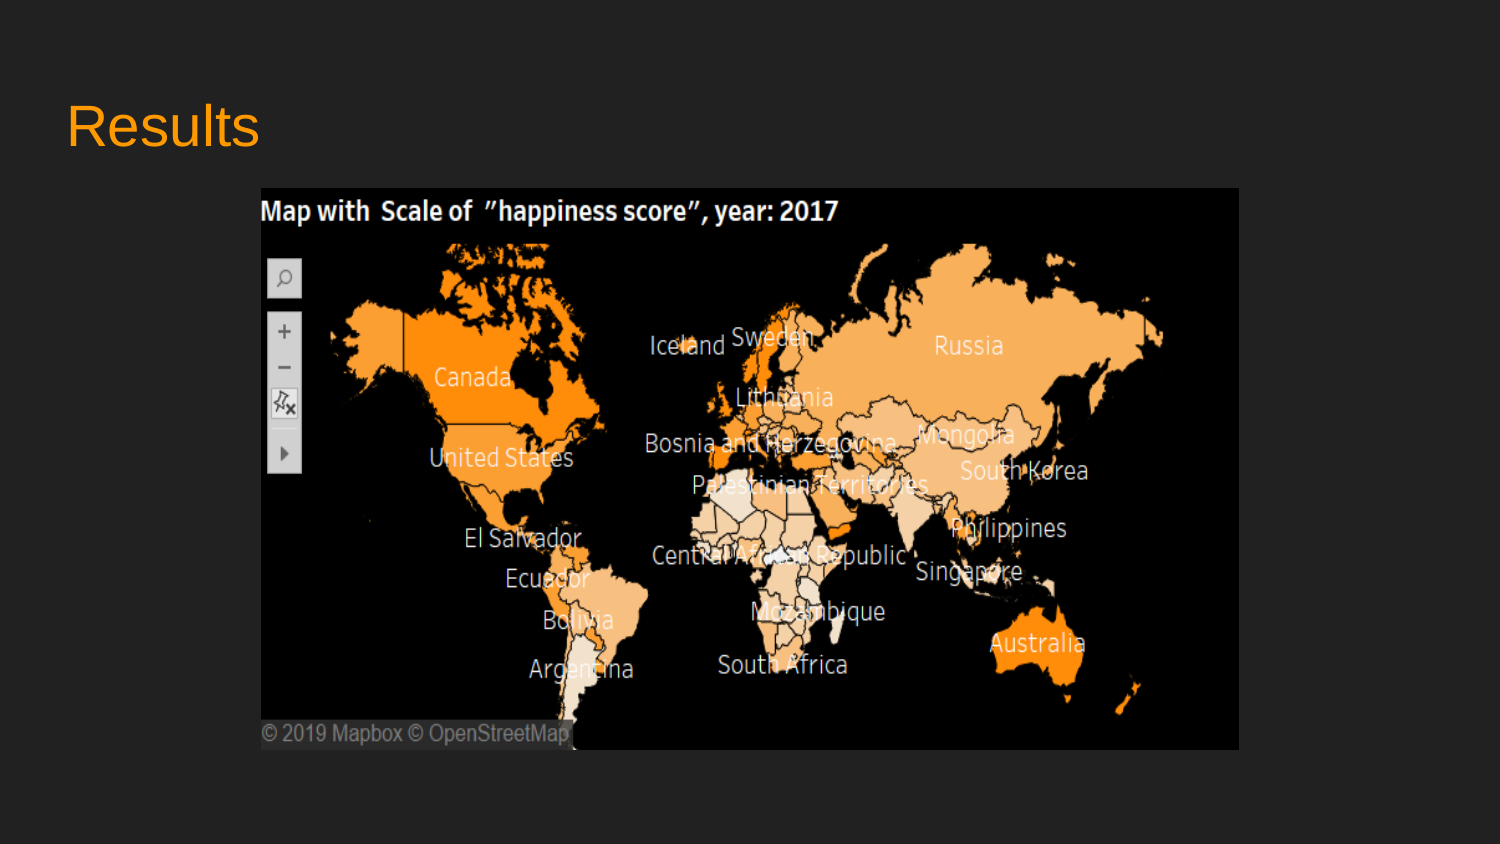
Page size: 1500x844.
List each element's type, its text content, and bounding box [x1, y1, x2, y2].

title Results [51, 72, 1449, 167]
picture [261, 188, 1239, 750]
